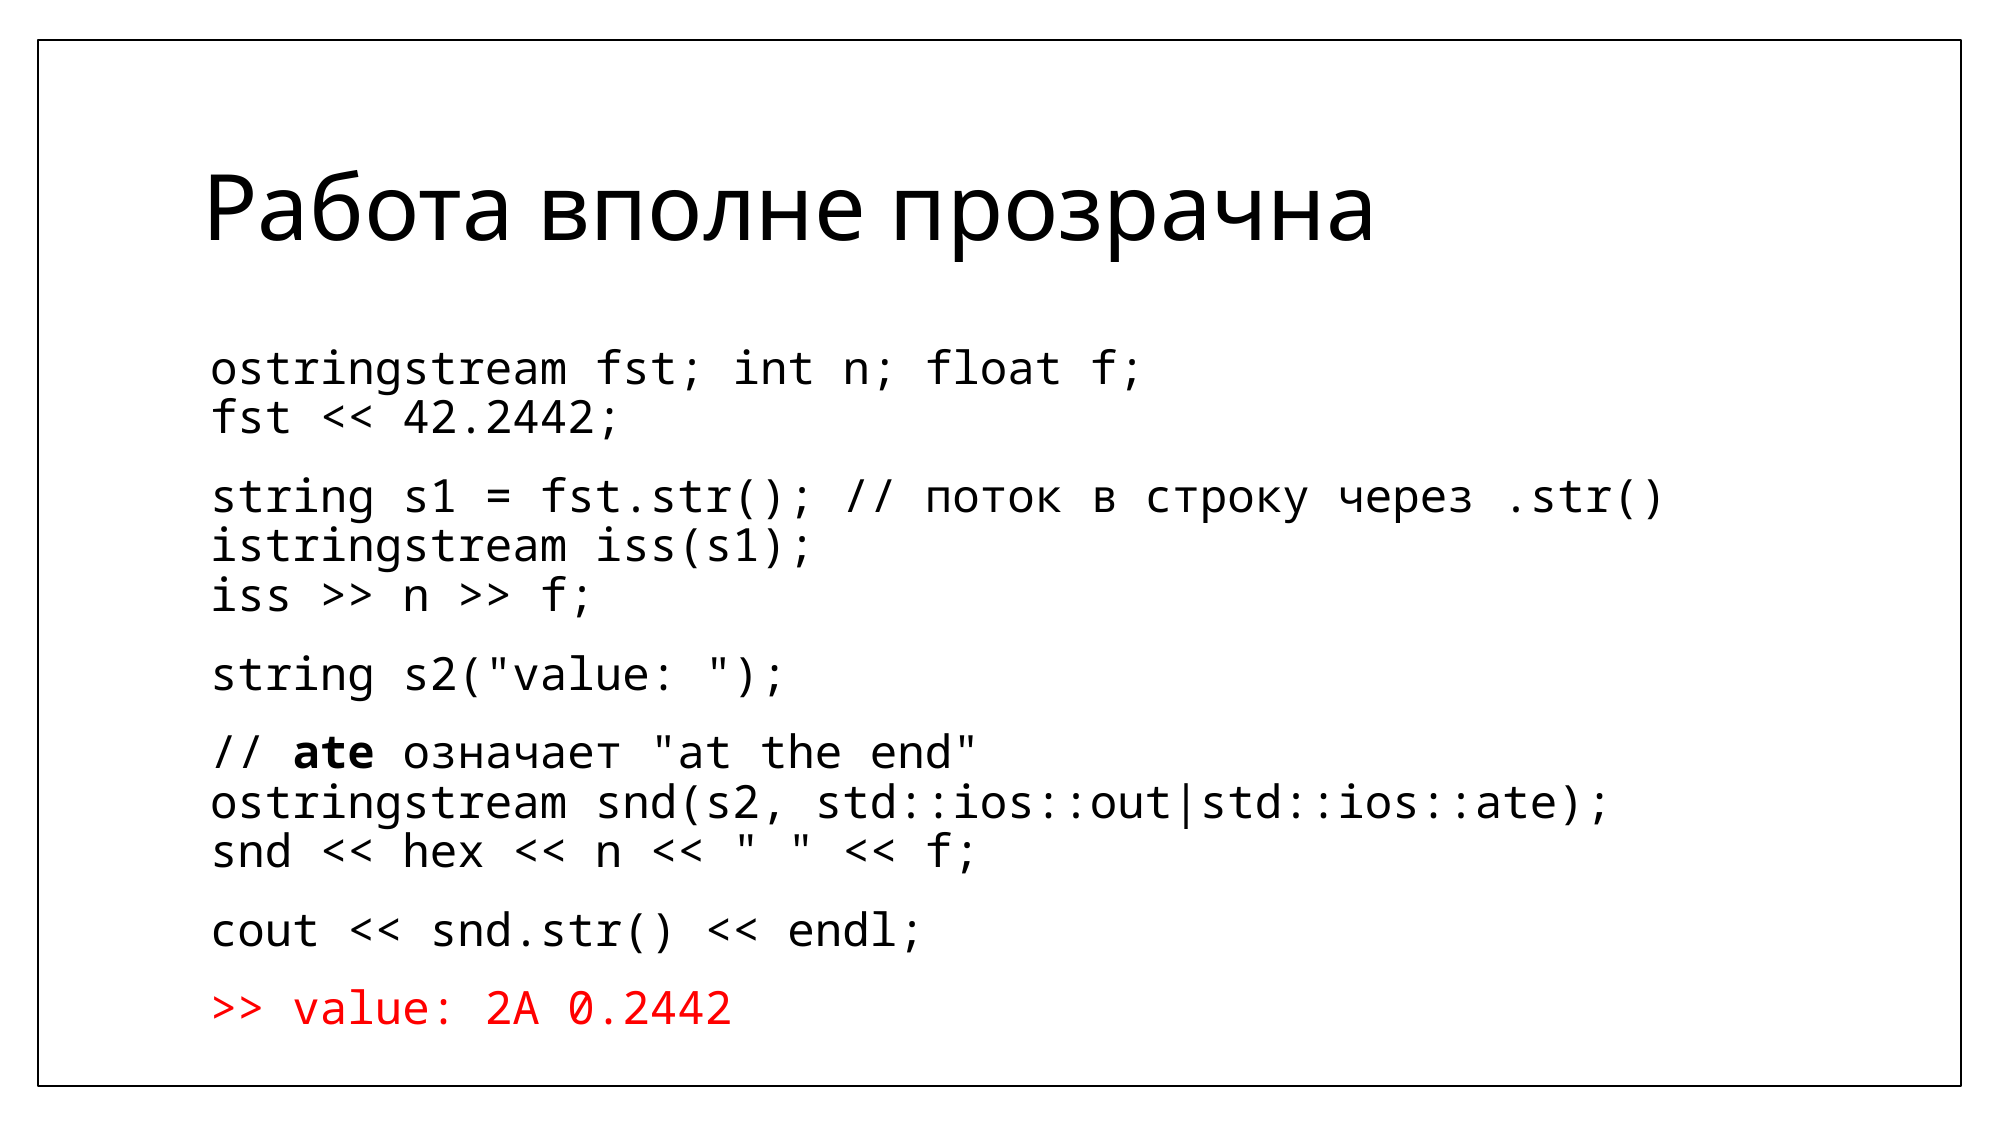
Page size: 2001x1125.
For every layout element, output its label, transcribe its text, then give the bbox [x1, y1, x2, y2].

list ostringstream fst; int n; float f; fst << 42.2442; string s1 = fst.str(); // поток в строку через .str() istringstream iss(s1); iss >> n >> f; string s2("value: "); // ate означает "at the end" ostringstream snd(s2, std::ios::out|std::ios::ate); snd << hex << n << " " << f; cout << snd.str() << endl; >> value: 2A 0.2442 [187, 337, 1808, 1036]
title Работа вполне прозрачна [187, 99, 1808, 323]
